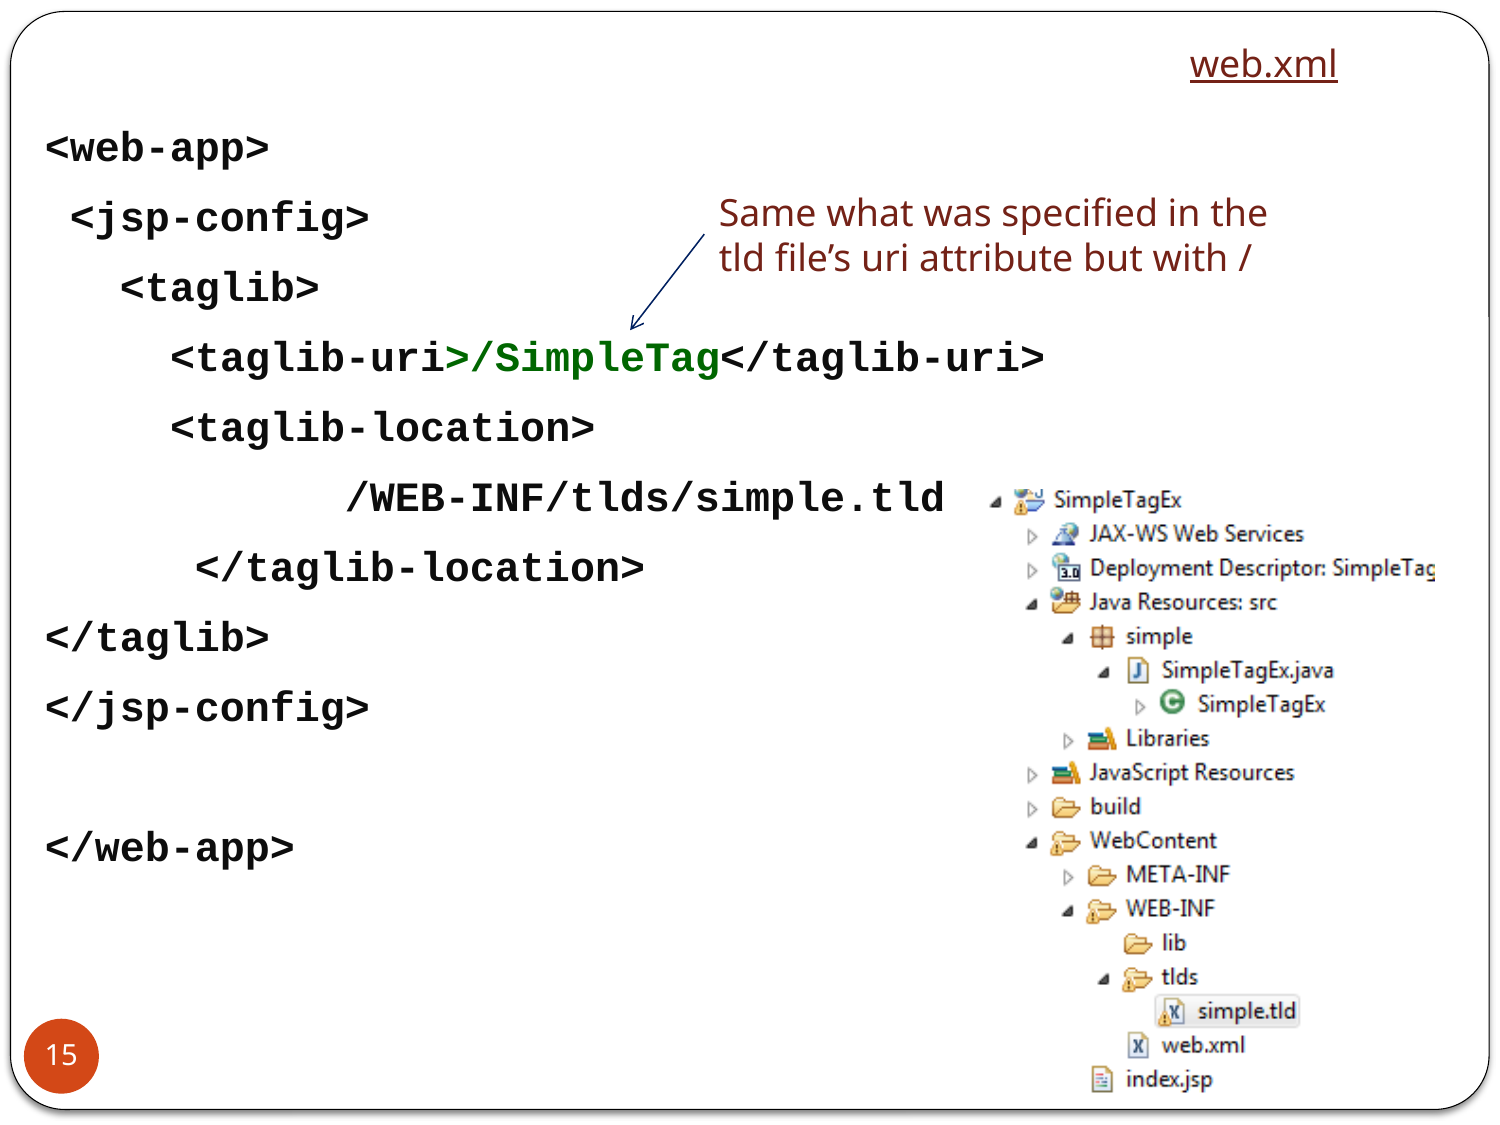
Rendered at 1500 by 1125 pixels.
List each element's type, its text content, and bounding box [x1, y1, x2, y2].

picture [974, 488, 1435, 1108]
text_box <web-app> <jsp-config> <taglib> <taglib-uri>/SimpleTag</taglib-uri> <taglib-location> /WEB-INF/tlds/simple.tld </taglib-location> </taglib> </jsp-config> </web-app> [30, 92, 1381, 878]
text_box Same what was specified in the tld file’s uri attribute but with / [704, 181, 1292, 286]
text_box web.xml [1175, 32, 1363, 92]
slide_number 15 [23, 1018, 99, 1094]
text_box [629, 233, 705, 331]
